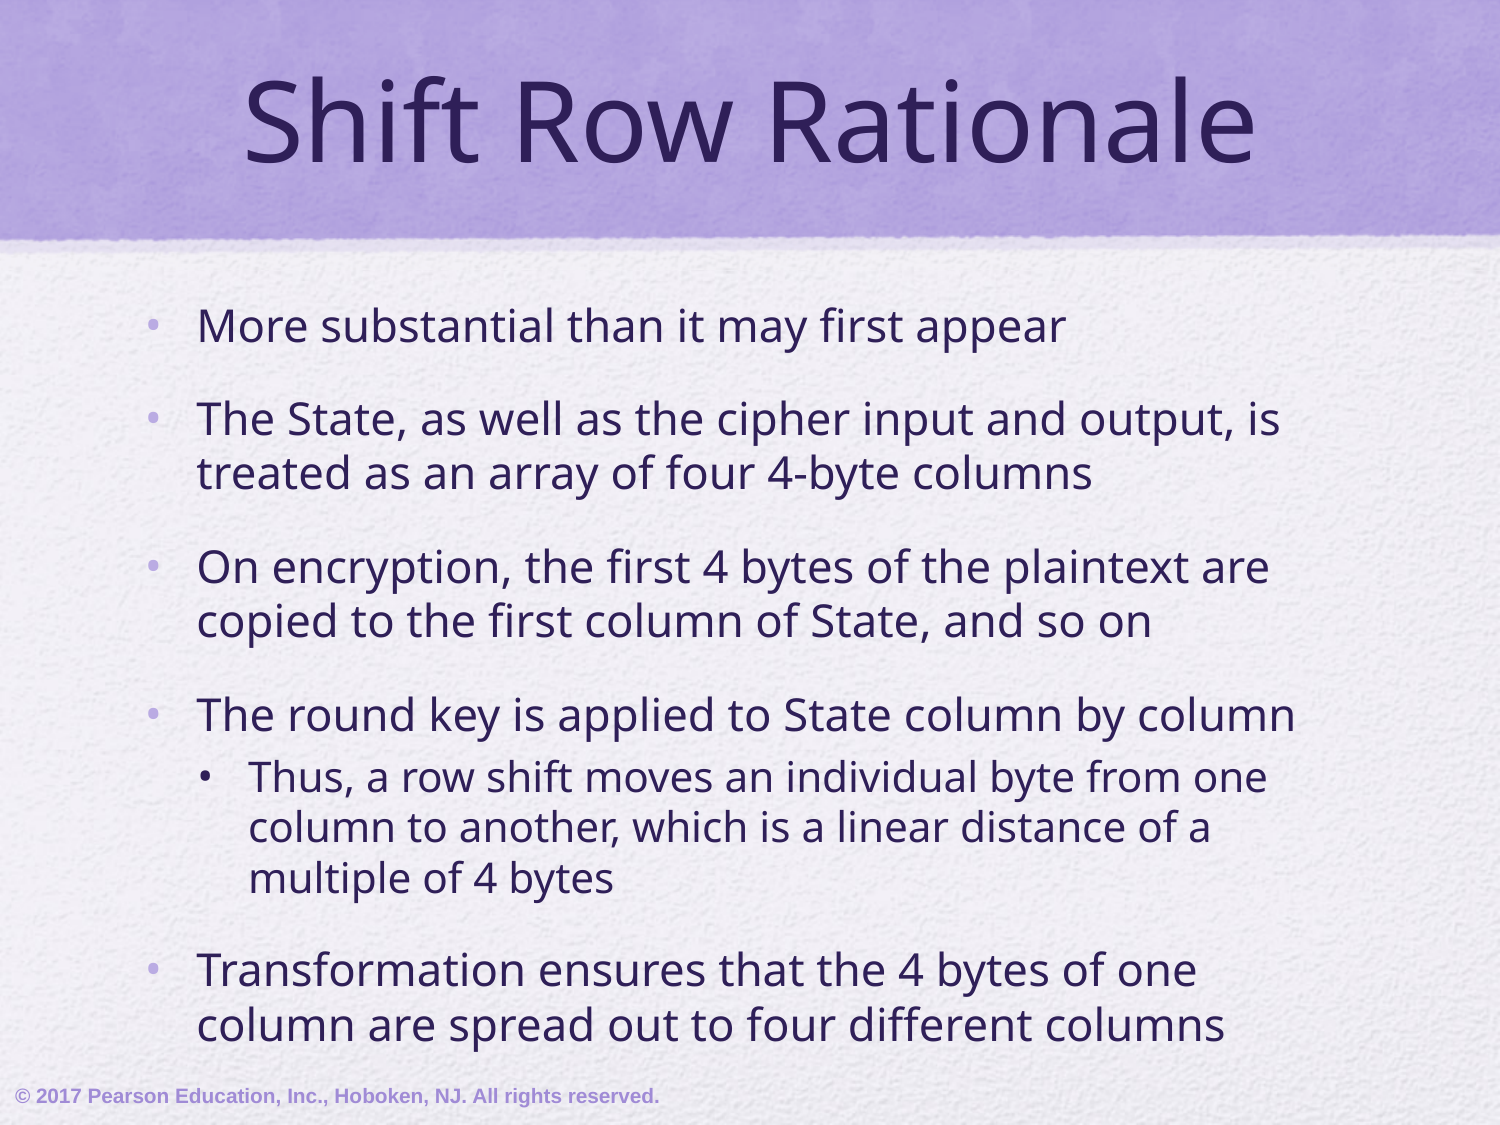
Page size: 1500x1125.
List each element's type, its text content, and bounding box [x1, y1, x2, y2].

footer © 2017 Pearson Education, Inc., Hoboken, NJ. All rights reserved. [0, 1065, 825, 1125]
picture [0, 225, 1500, 1125]
list More substantial than it may first appear The State, as well as the cipher input and output, is treated as an array of four 4-byte columns On encryption, the first 4 bytes of the plaintext are copied to the first column of State, and so on The round key is applied to State column by column Thus, a row shift moves an individual byte from one column to another, which is a linear distance of a multiple of 4 bytes Transformation ensures that the 4 bytes of one column are spread out to four different columns [129, 288, 1373, 1076]
title Shift Row Rationale [129, 6, 1373, 239]
